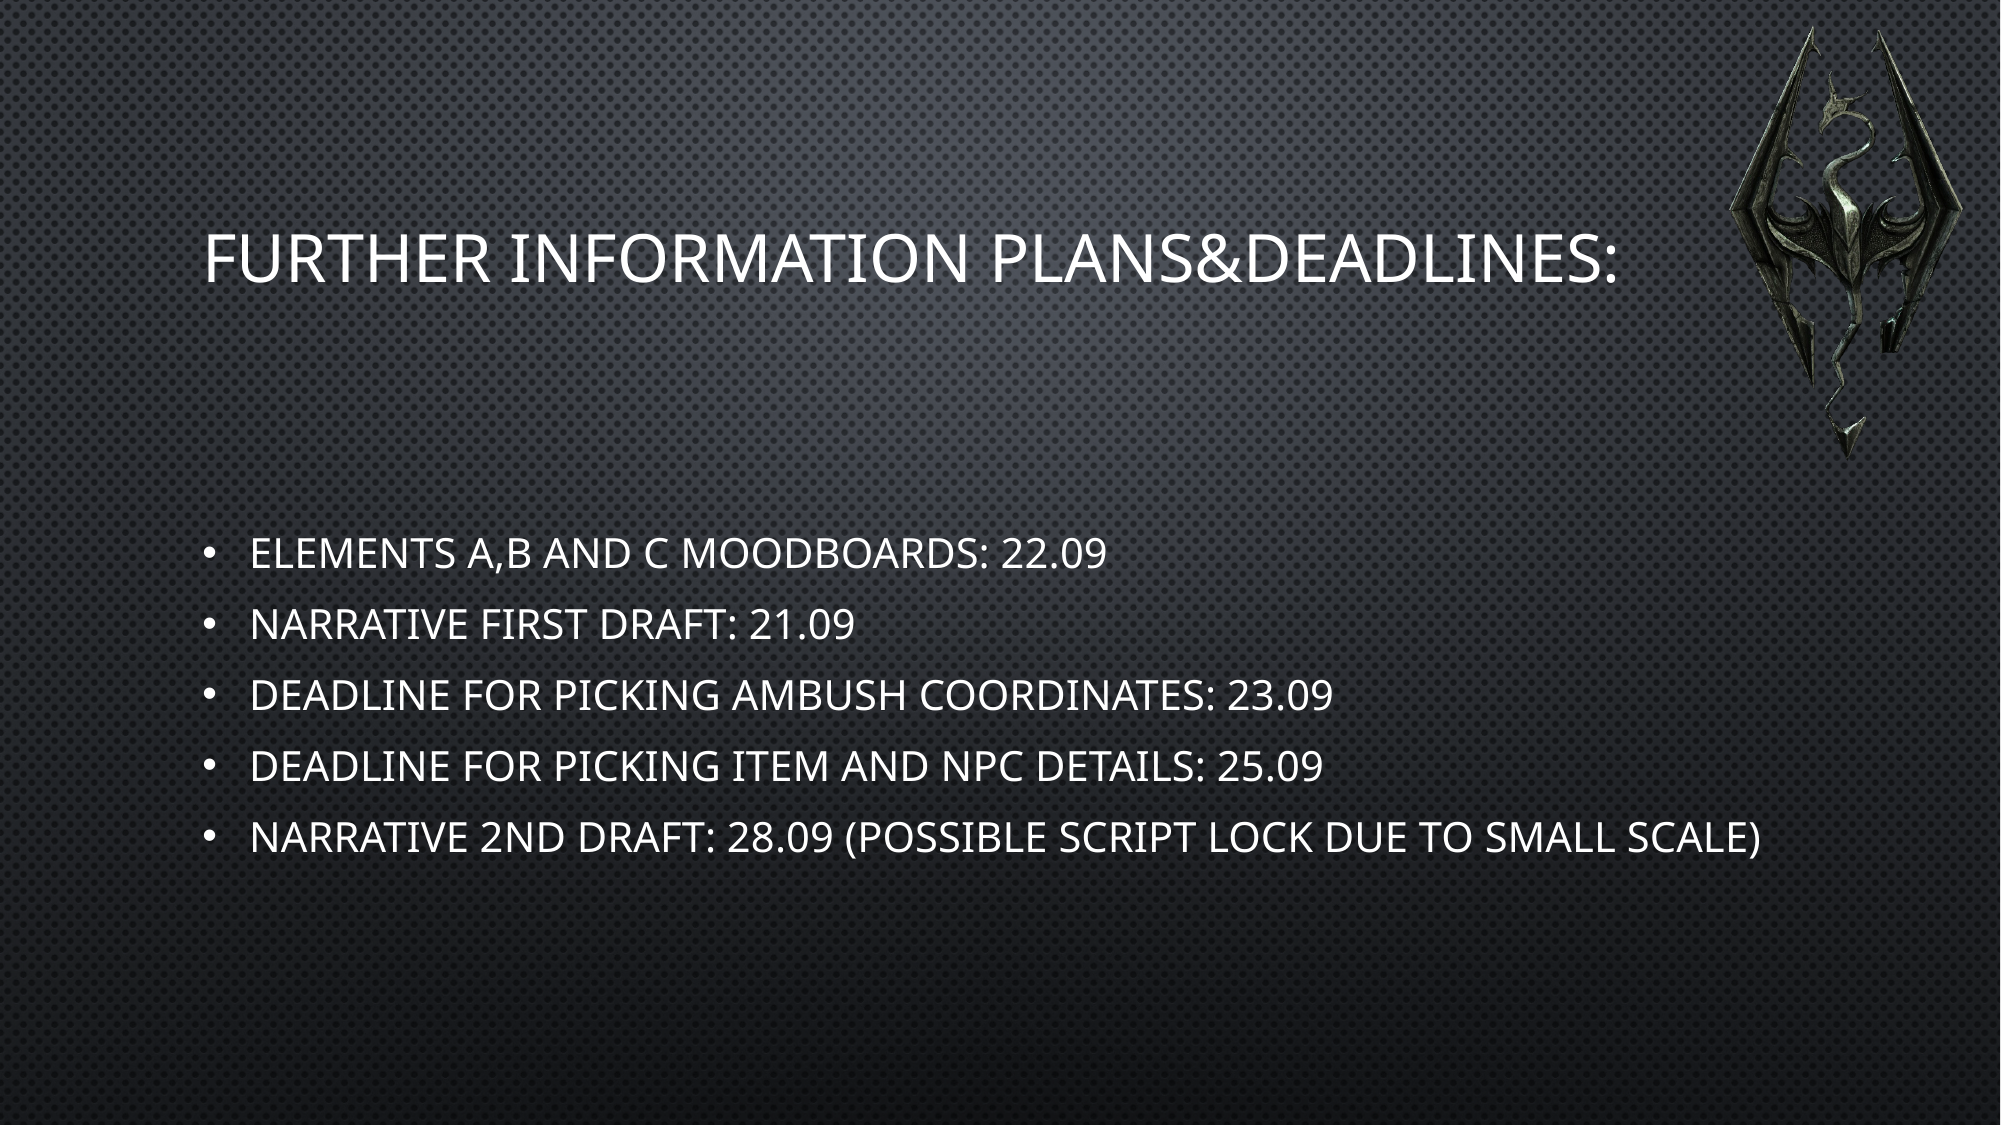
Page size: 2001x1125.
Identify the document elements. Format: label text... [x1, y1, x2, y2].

title Further information plans&Deadlines: [187, 99, 1728, 413]
picture [1728, 25, 1963, 461]
list Elements A,B and C moodboards: 22.09 Narrative first draft: 21.09 Deadline for picking ambush coordinates: 23.09 Deadline for Picking Item and NPC details: 25.09 Narrative 2nd Draft: 28.09 (possible script lock due to small scale) [187, 437, 1813, 950]
